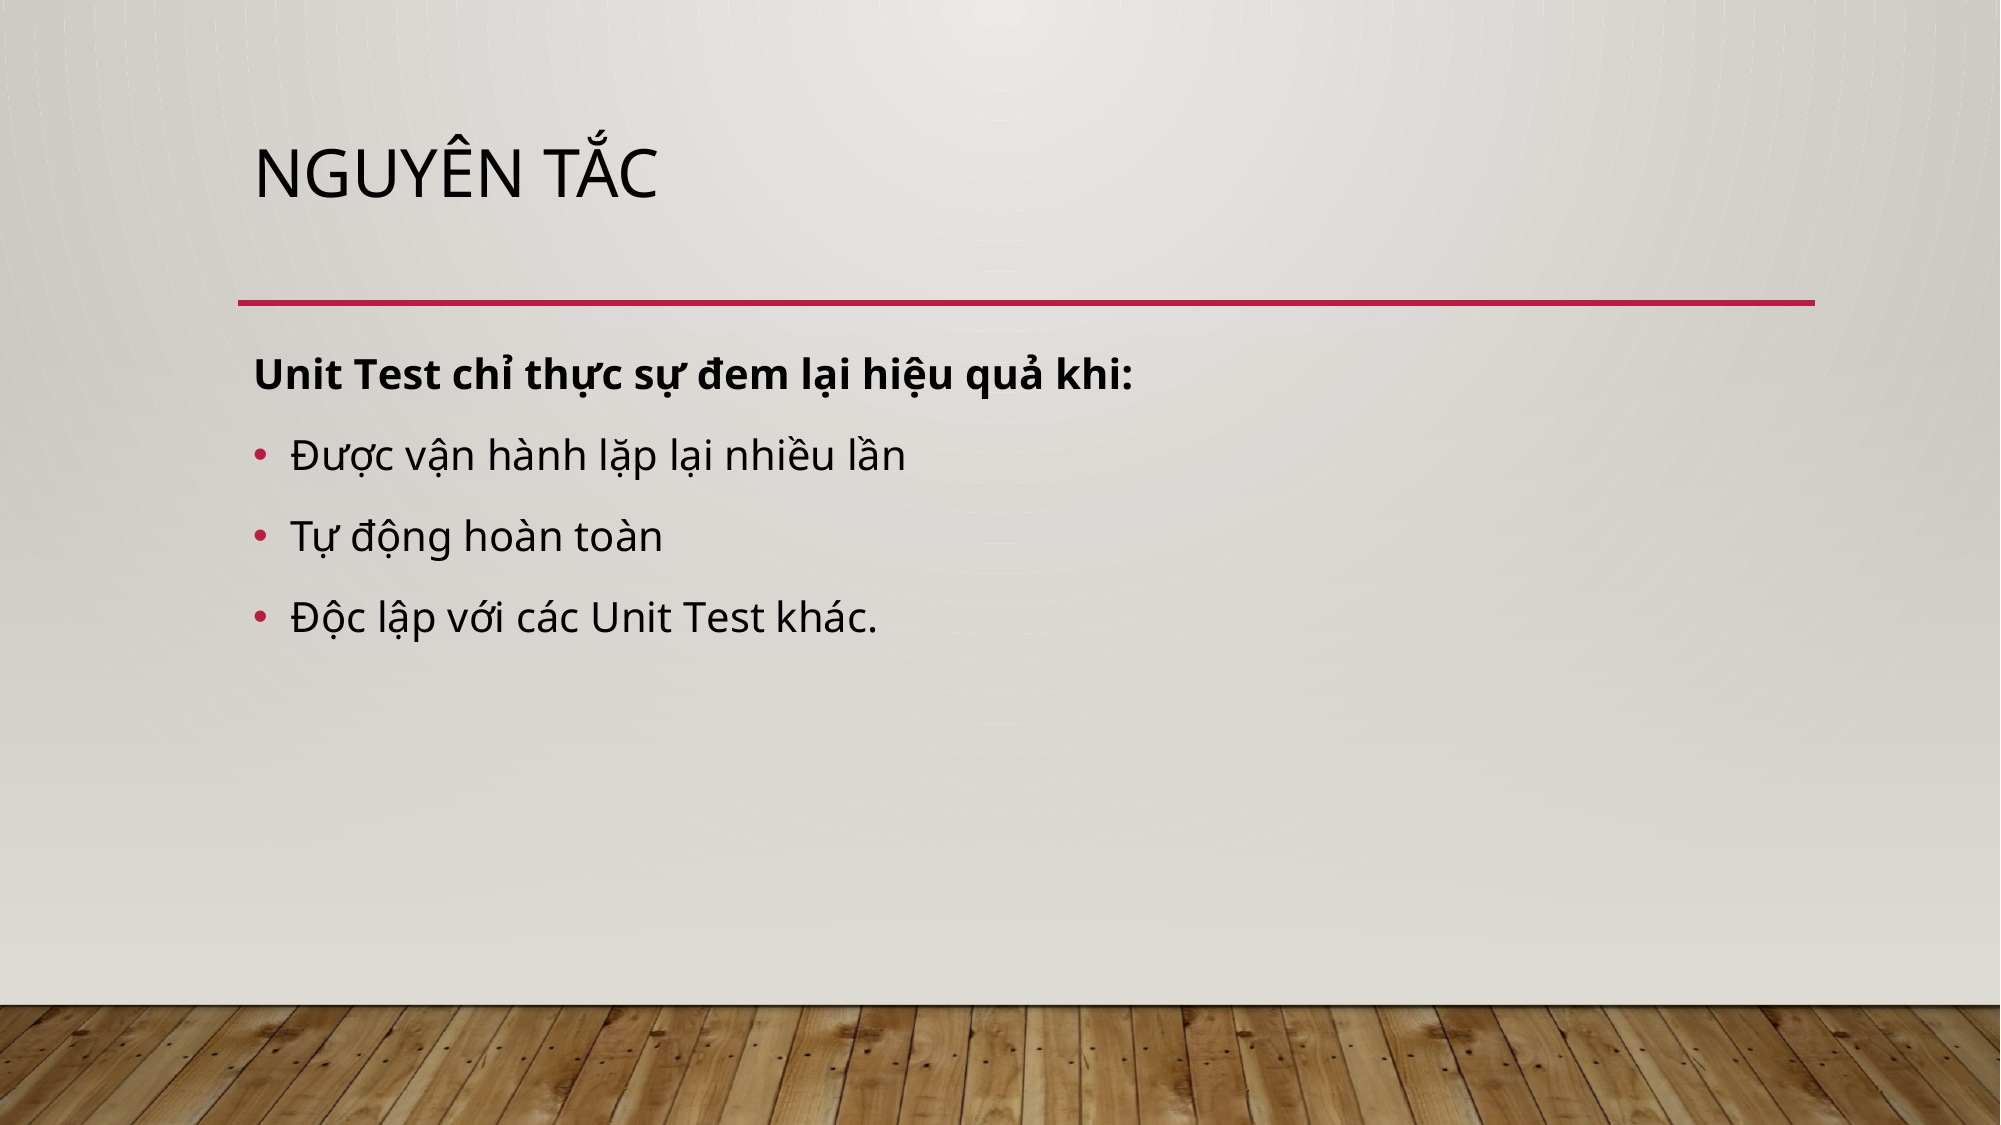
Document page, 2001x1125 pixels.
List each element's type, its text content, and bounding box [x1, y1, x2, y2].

picture [0, 1005, 2000, 1125]
list Unit Test chỉ thực sự đem lại hiệu quả khi: Được vận hành lặp lại nhiều lần Tự động hoàn toàn Độc lập với các Unit Test khác. [238, 330, 1814, 897]
title Nguyên tắc [238, 131, 1814, 305]
